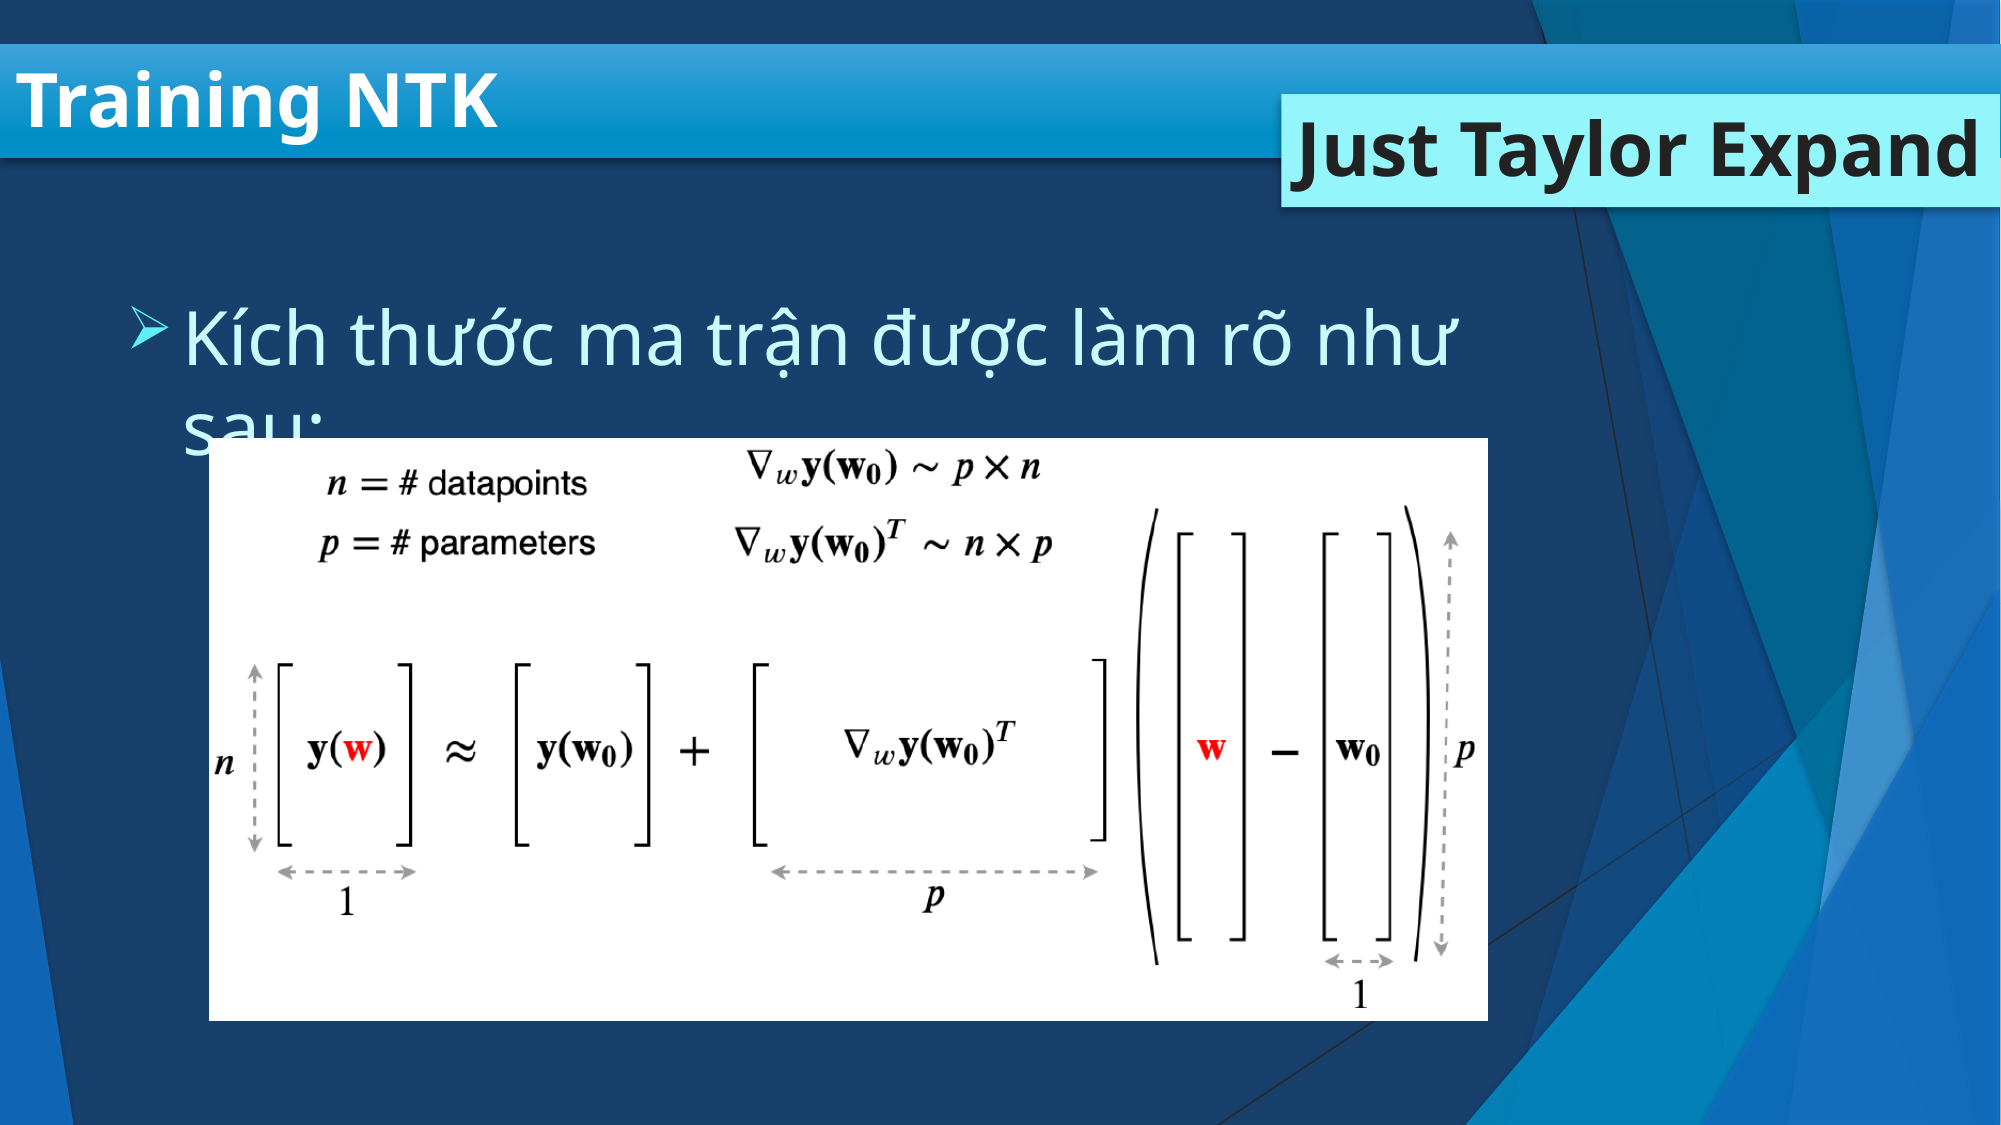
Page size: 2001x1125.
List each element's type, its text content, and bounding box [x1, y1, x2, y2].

picture [209, 437, 1488, 1022]
text_box Training NTK [0, 44, 2000, 158]
list Kích thước ma trận được làm rõ như sau: [111, 282, 1522, 992]
title Just Taylor Expand [1281, 94, 2000, 208]
